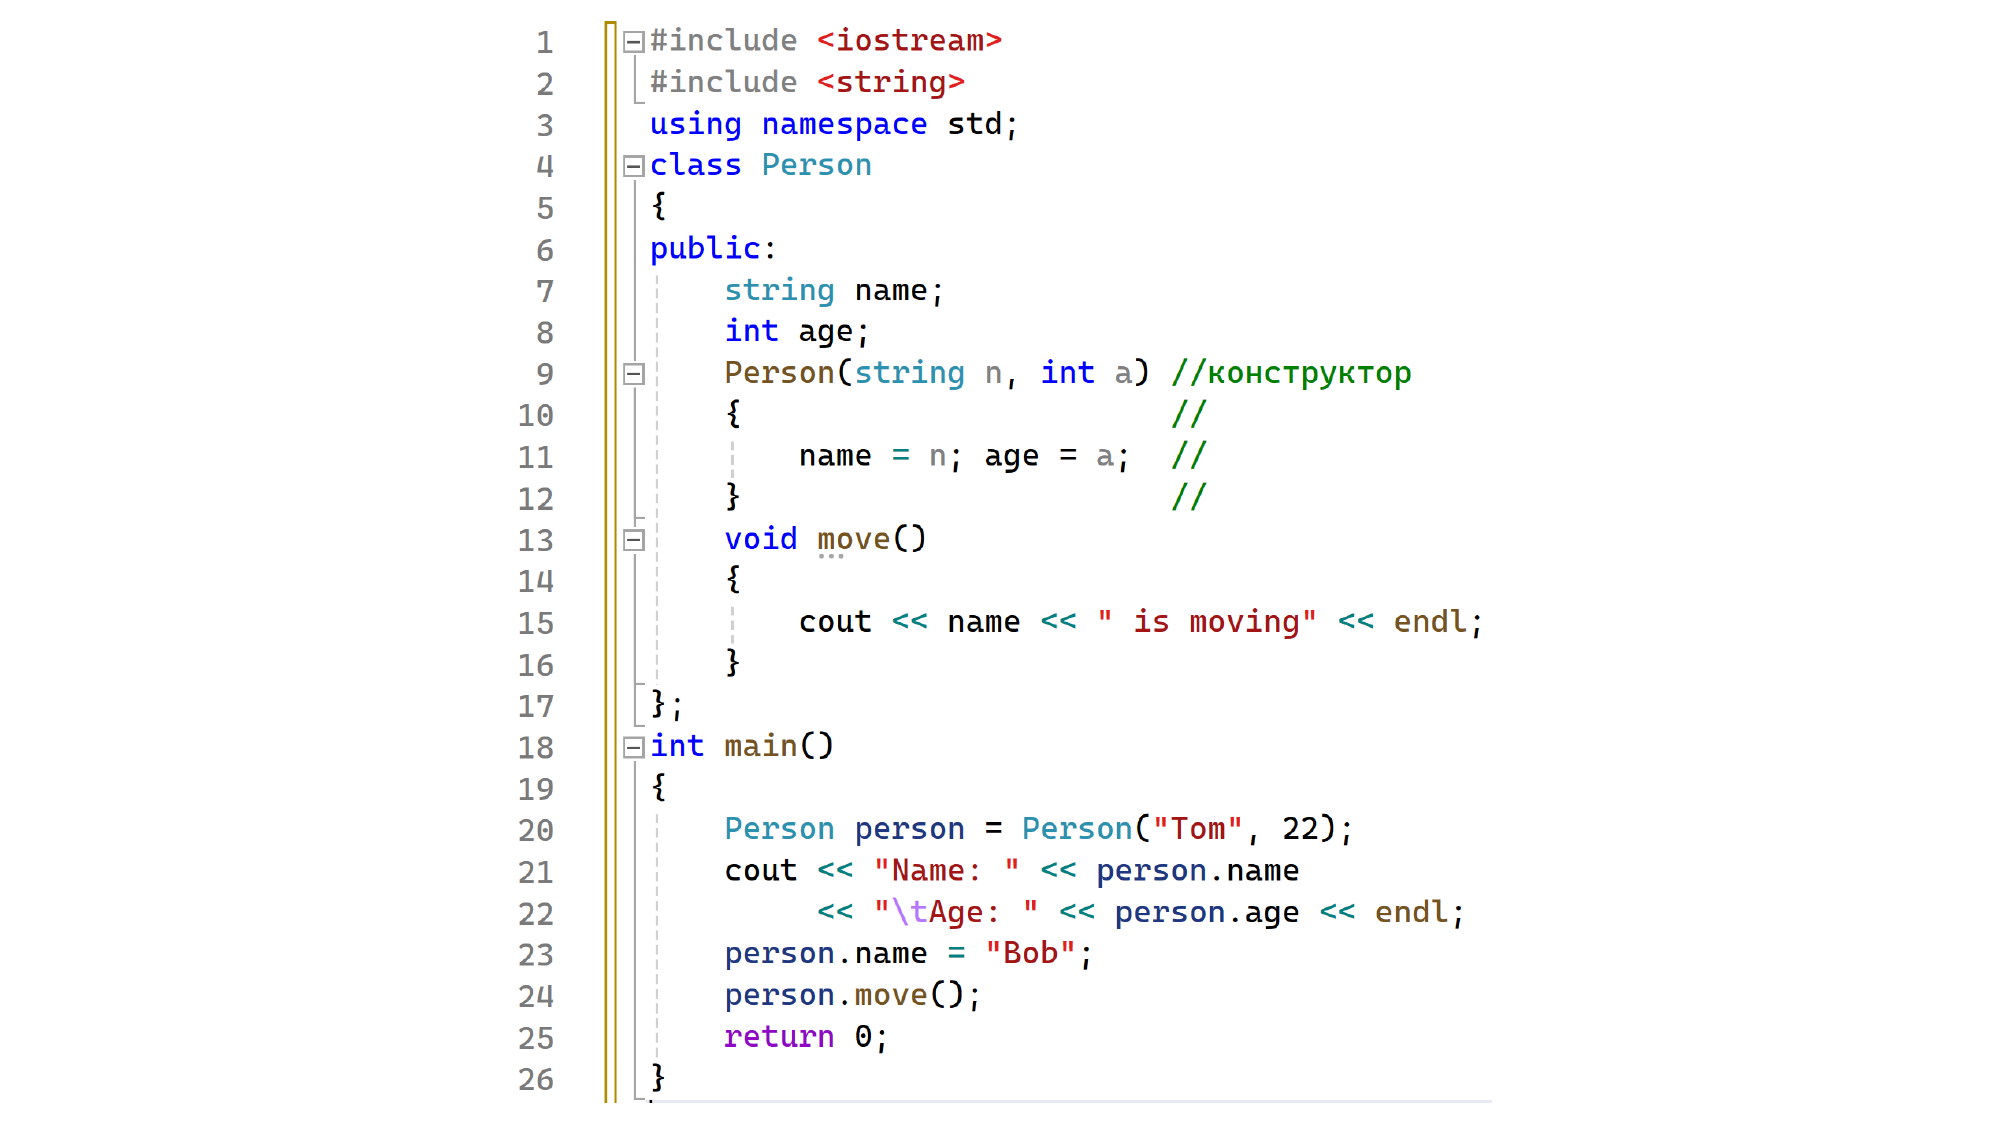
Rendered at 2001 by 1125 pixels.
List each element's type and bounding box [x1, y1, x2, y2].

picture [508, 21, 1492, 1103]
